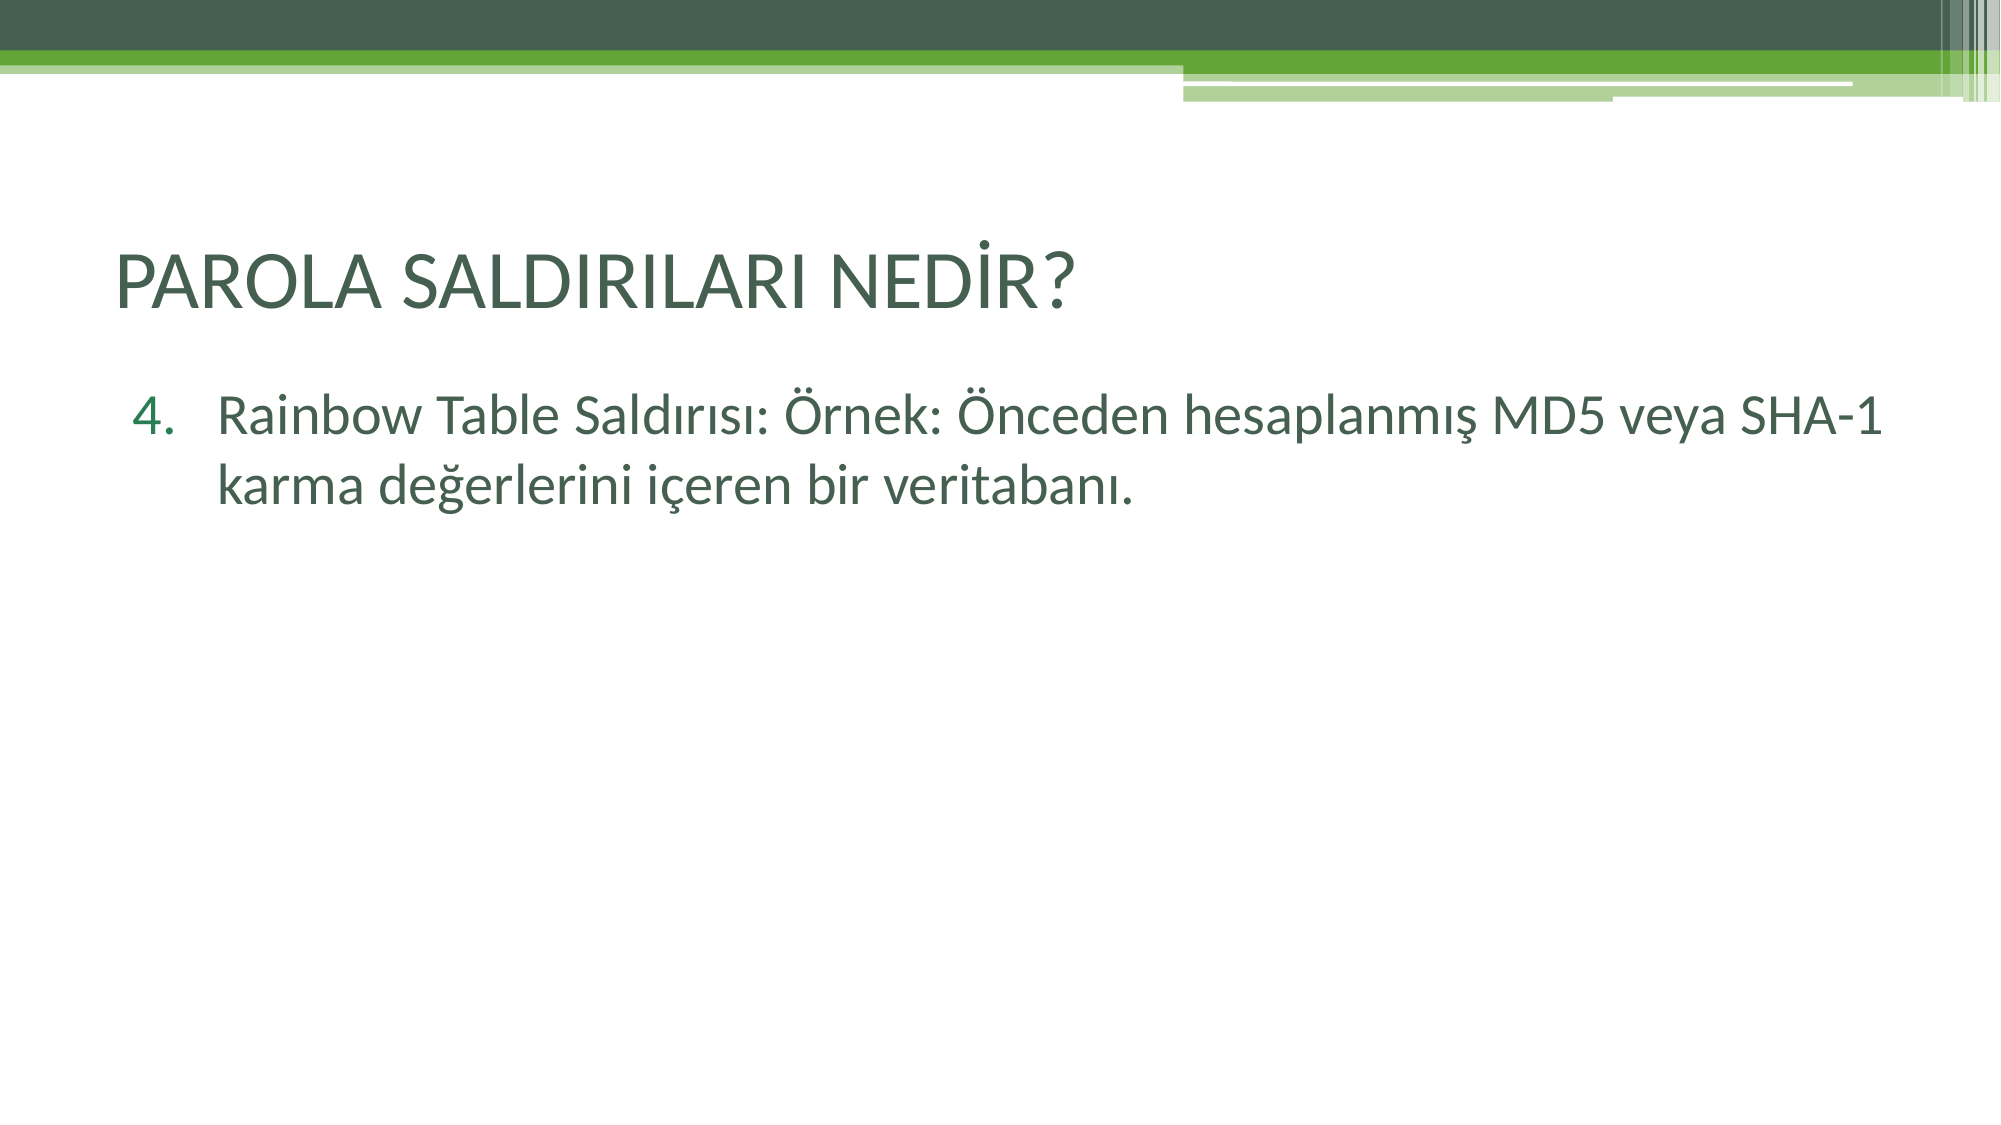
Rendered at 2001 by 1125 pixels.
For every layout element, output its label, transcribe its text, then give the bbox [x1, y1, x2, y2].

list Rainbow Table Saldırısı: Örnek: Önceden hesaplanmış MD5 veya SHA-1 karma değerlerini içeren bir veritabanı. [99, 368, 1900, 1079]
title PAROLA SALDIRILARI NEDİR? [99, 187, 1900, 363]
